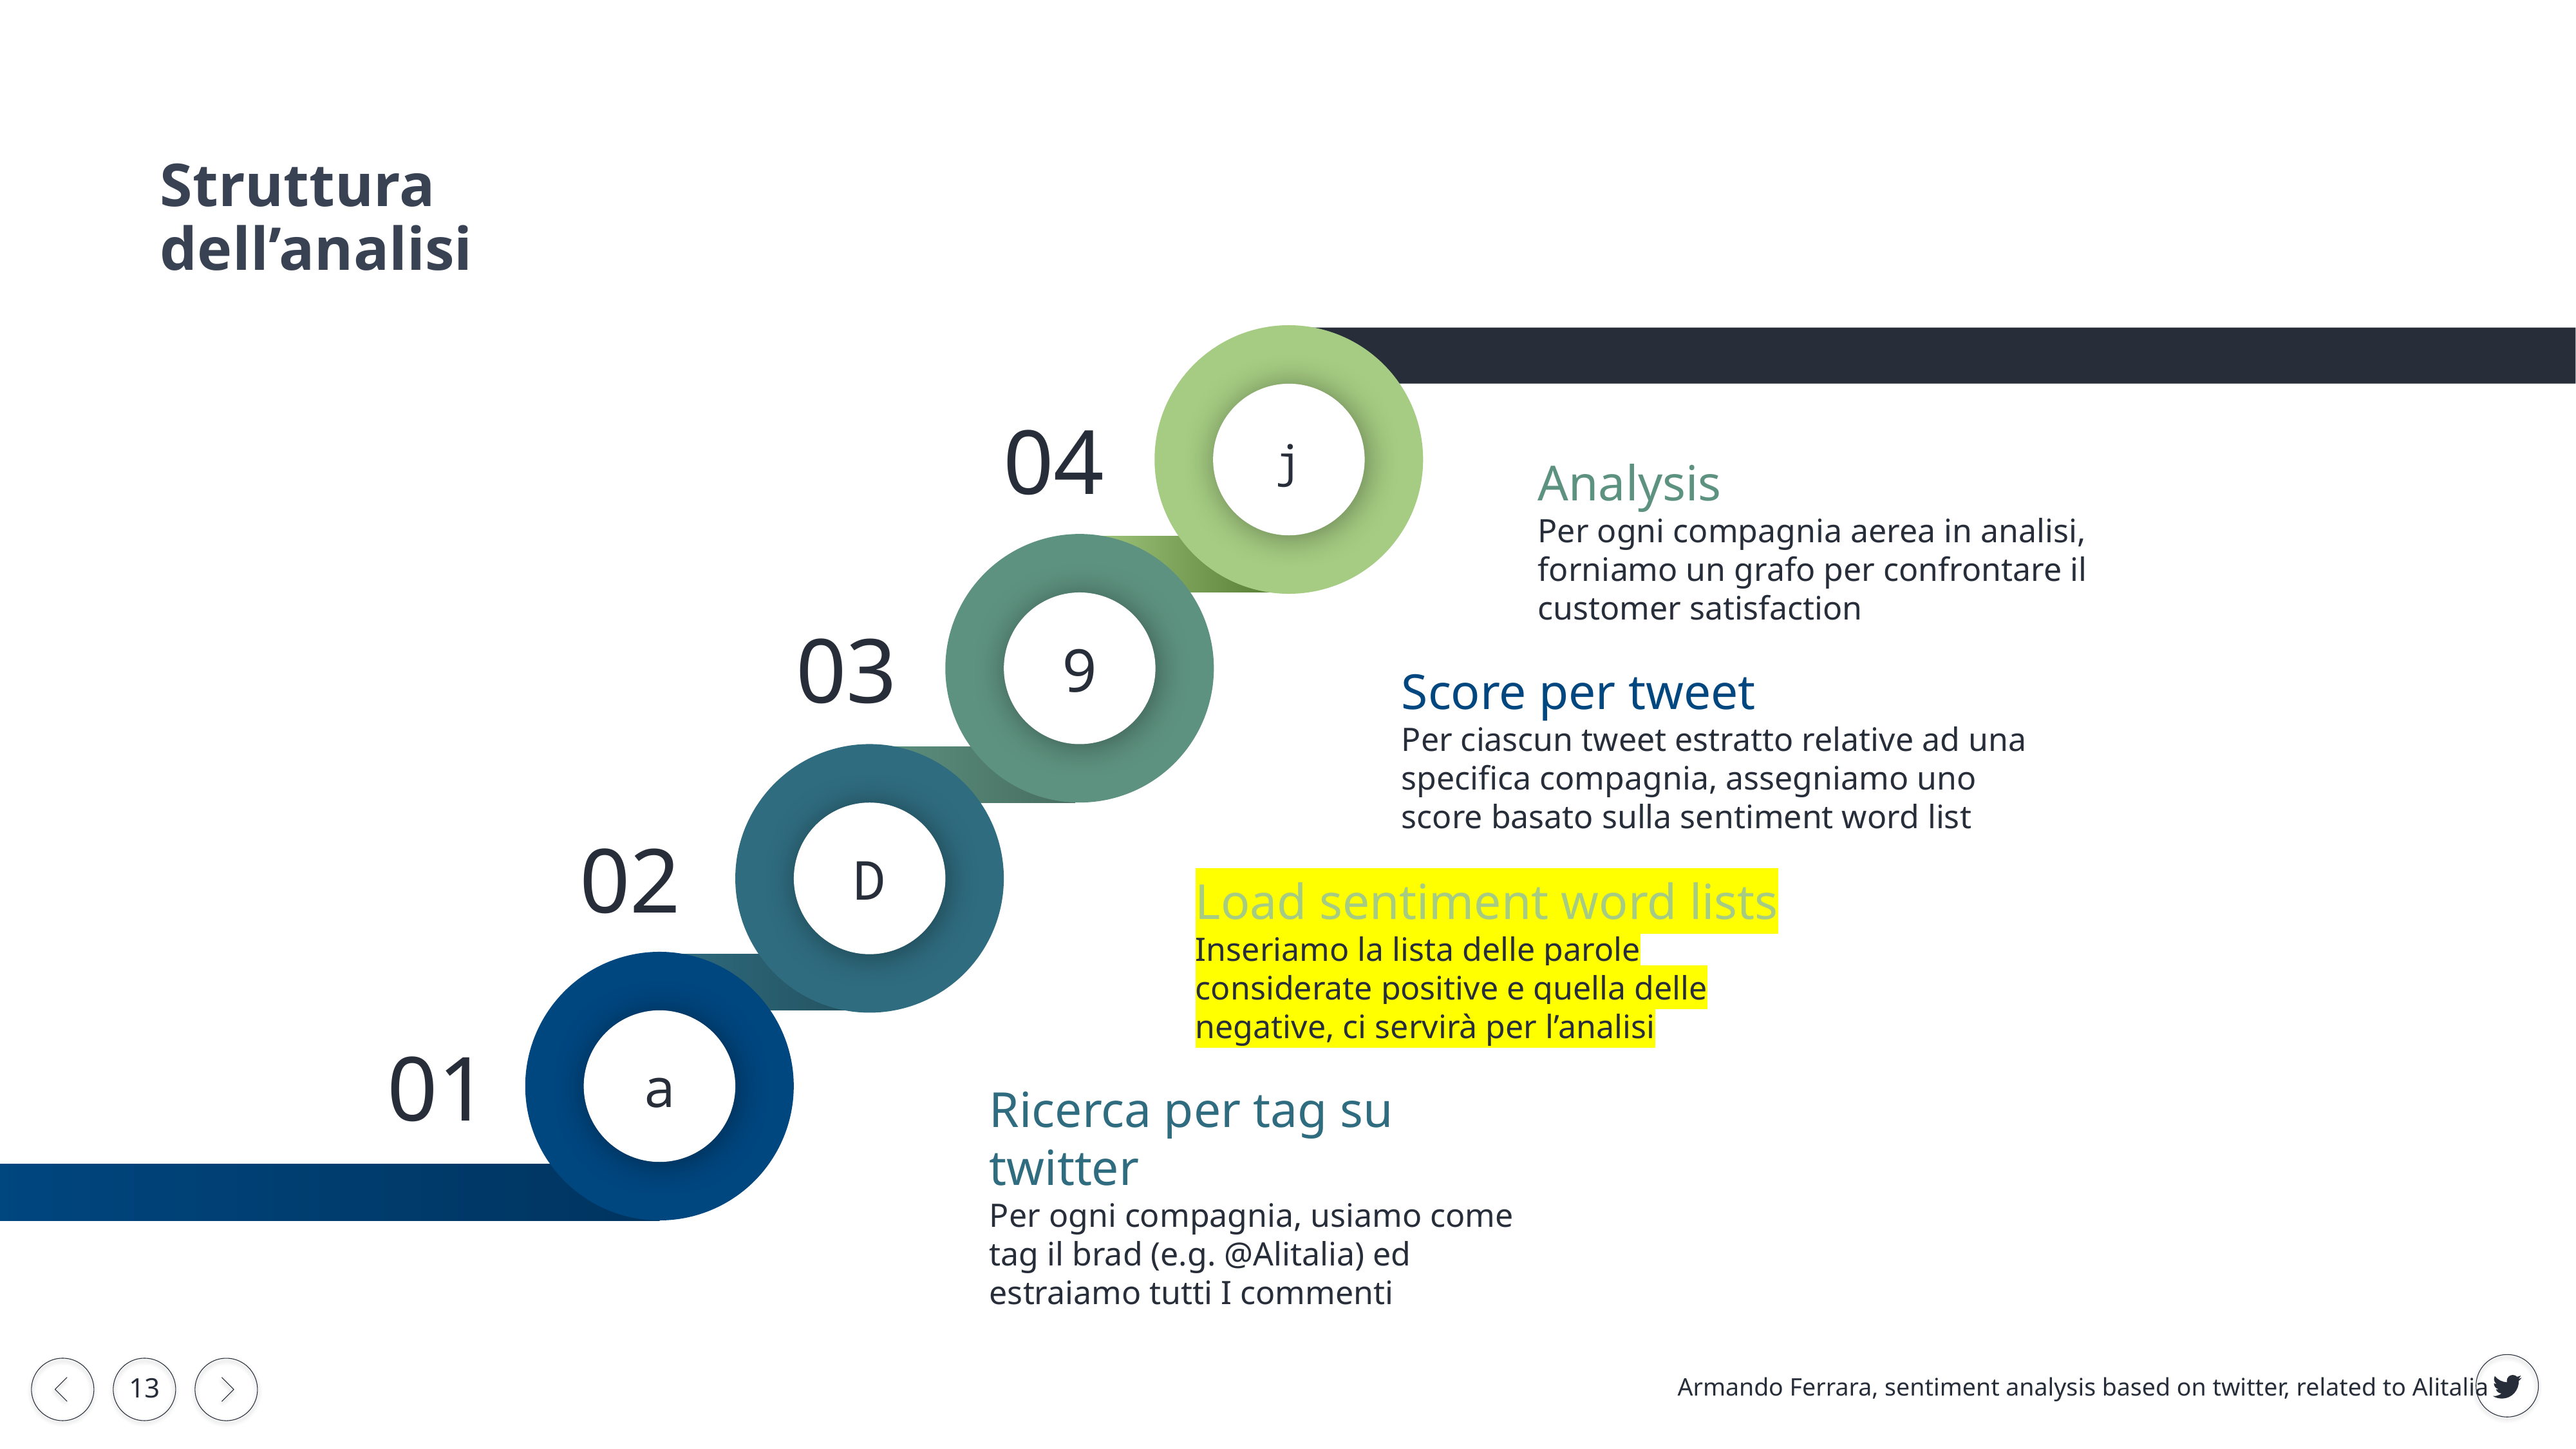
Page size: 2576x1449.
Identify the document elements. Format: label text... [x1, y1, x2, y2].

text_box [1107, 535, 1264, 593]
text_box [688, 953, 840, 1011]
text_box Struttura dell’analisi [151, 150, 736, 565]
text_box 03 [786, 609, 907, 726]
text_box 02 [570, 820, 691, 936]
text_box 9 [1002, 591, 1157, 746]
text_box Ricerca per tag su twitter Per ogni compagnia, usiamo come tag il brad (e.g. @Alitalia) ed estraiamo tutti I commenti [980, 1074, 1550, 1316]
text_box j [1212, 383, 1366, 536]
text_box [1153, 324, 1424, 595]
text_box [0, 1163, 649, 1222]
text_box 04 [993, 401, 1114, 517]
text_box D [793, 801, 946, 956]
text_box [524, 951, 795, 1222]
text_box [944, 533, 1215, 804]
text_box Load sentiment word lists Inseriamo la lista delle parole considerate positive e quella delle negative, ci servirà per l’analisi [1186, 866, 1800, 1050]
text_box a [583, 1009, 737, 1163]
text_box [899, 746, 1068, 804]
text_box Score per tweet Per ciascun tweet estratto relative ad una specifica compagnia, assegniamo uno score basato sulla sentiment word list [1392, 656, 2045, 840]
text_box 01 [377, 1027, 499, 1144]
text_box Analysis Per ogni compagnia aerea in analisi, forniamo un grafo per confrontare il customer satisfaction [1528, 447, 2098, 631]
text_box [734, 743, 1005, 1014]
text_box [1317, 327, 2576, 384]
